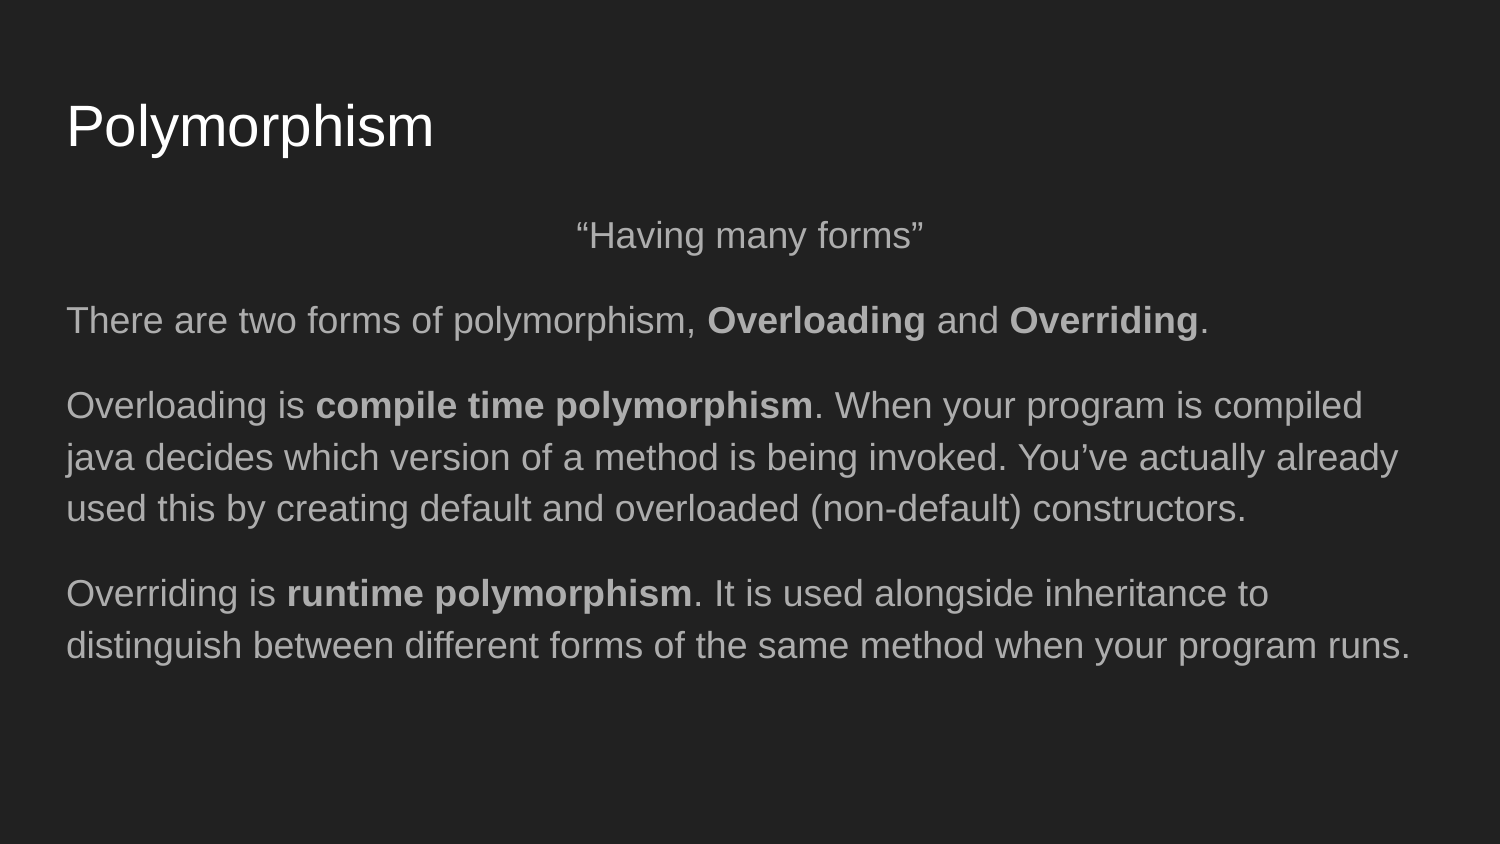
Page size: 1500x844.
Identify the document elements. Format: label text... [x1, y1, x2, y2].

title Polymorphism [51, 72, 1449, 167]
list “Having many forms” There are two forms of polymorphism, Overloading and Overriding. Overloading is compile time polymorphism. When your program is compiled java decides which version of a method is being invoked. You’ve actually already used this by creating default and overloaded (non-default) constructors. Overriding is runtime polymorphism. It is used alongside inheritance to distinguish between different forms of the same method when your program runs. [51, 189, 1449, 750]
